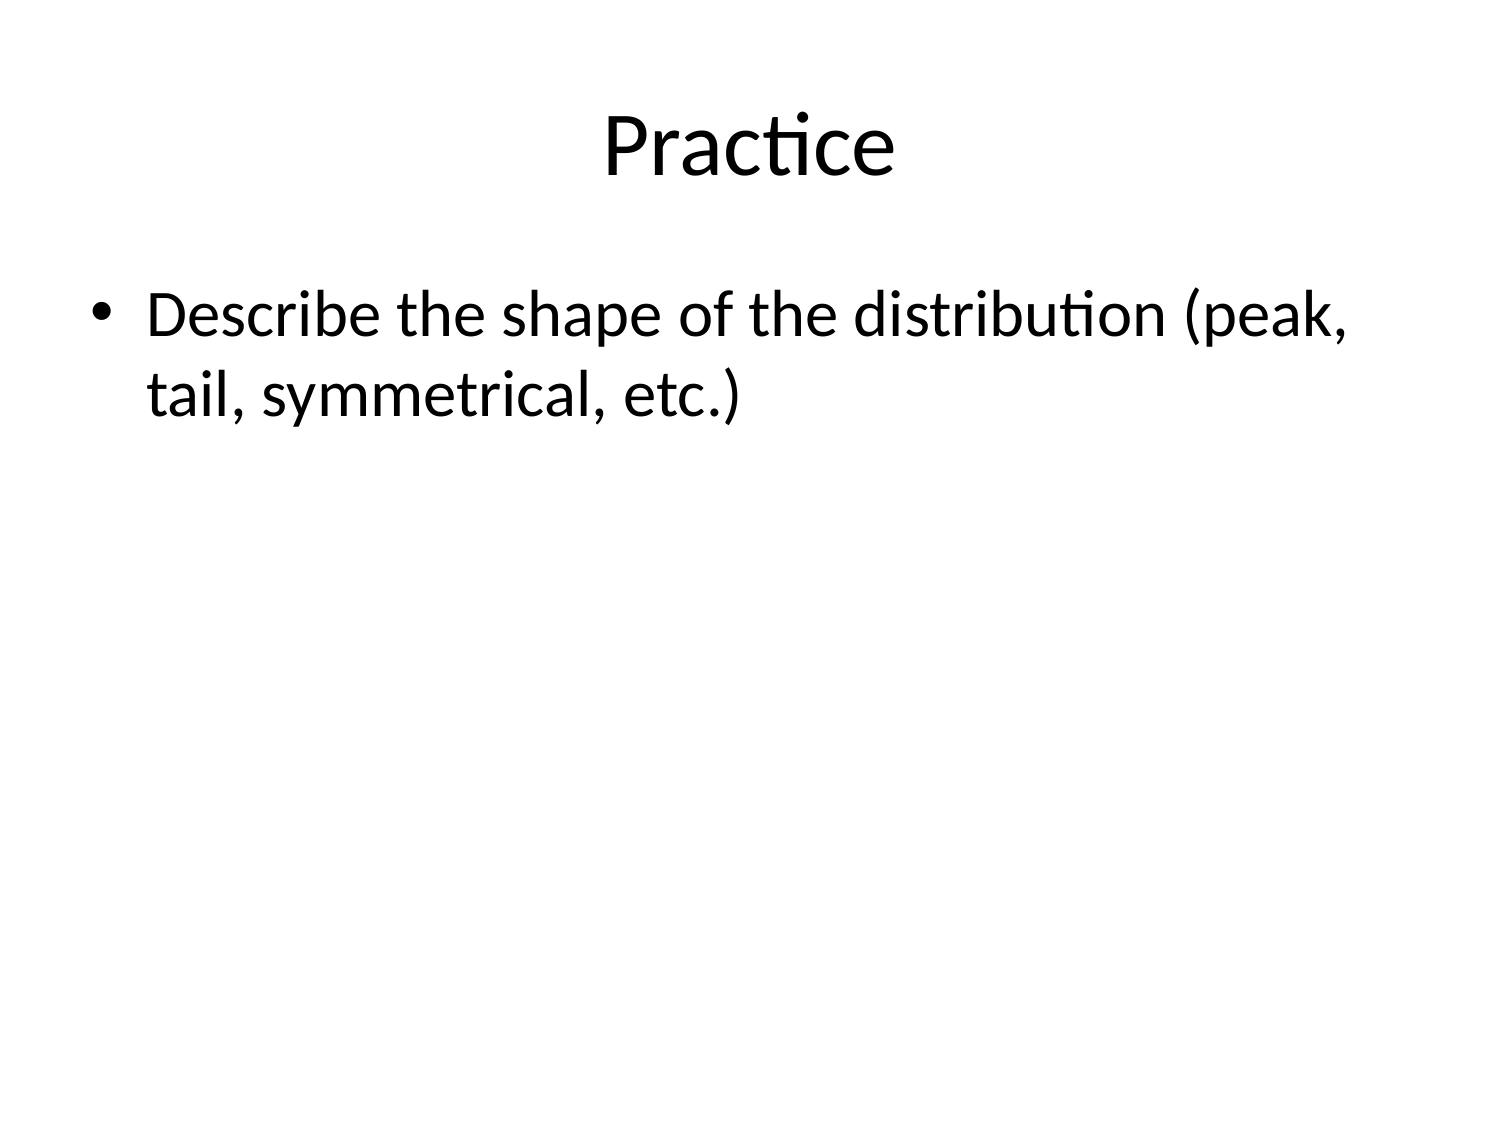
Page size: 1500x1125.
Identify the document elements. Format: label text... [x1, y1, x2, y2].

title Practice [75, 45, 1425, 233]
list Describe the shape of the distribution (peak, tail, symmetrical, etc.) [75, 262, 1425, 1005]
